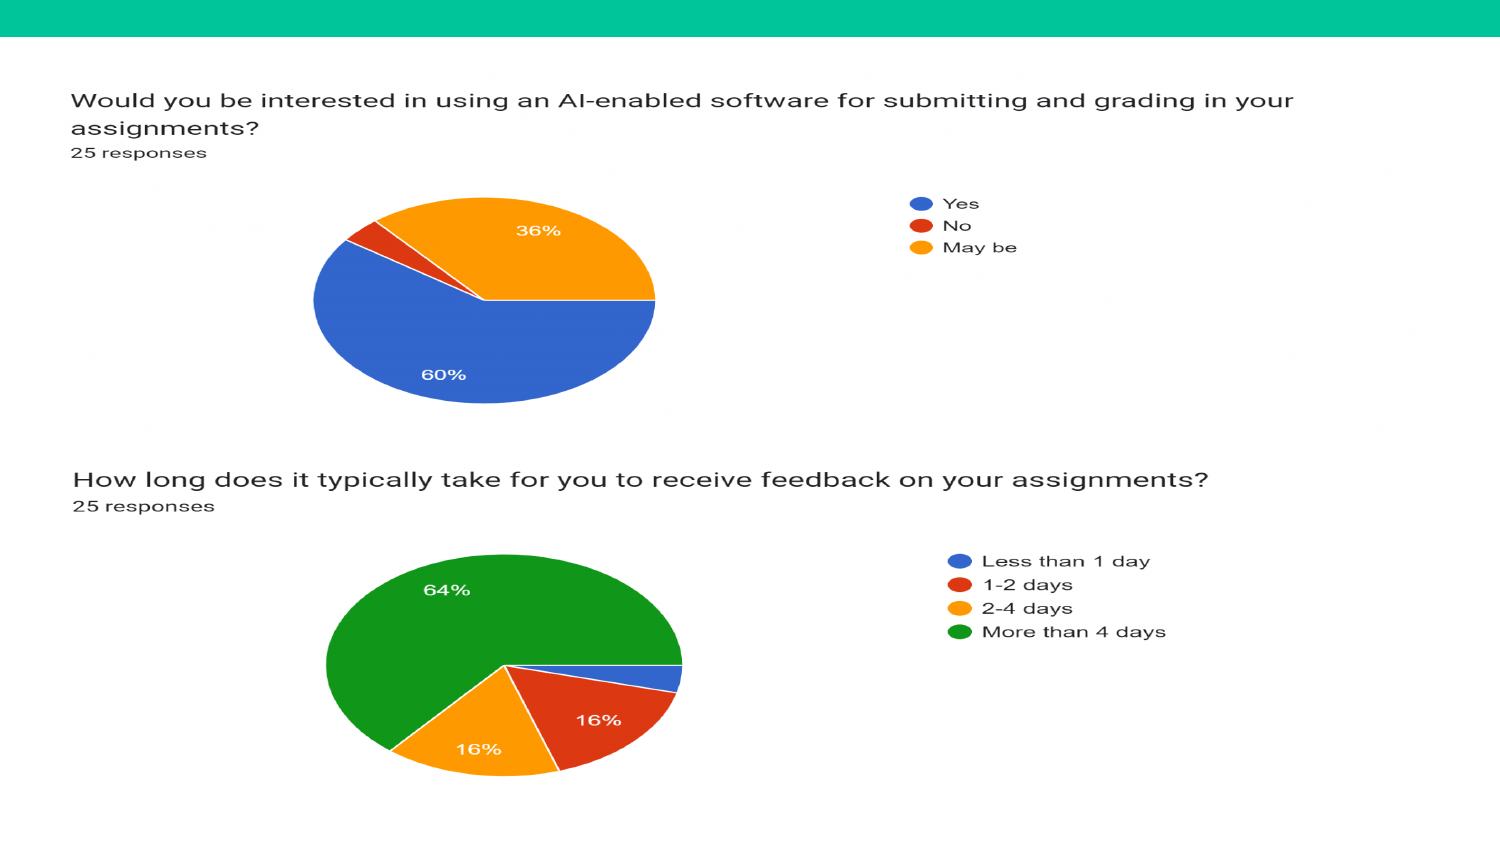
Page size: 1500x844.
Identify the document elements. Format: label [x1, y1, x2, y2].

picture [24, 61, 1483, 819]
text_box [0, 0, 1500, 37]
